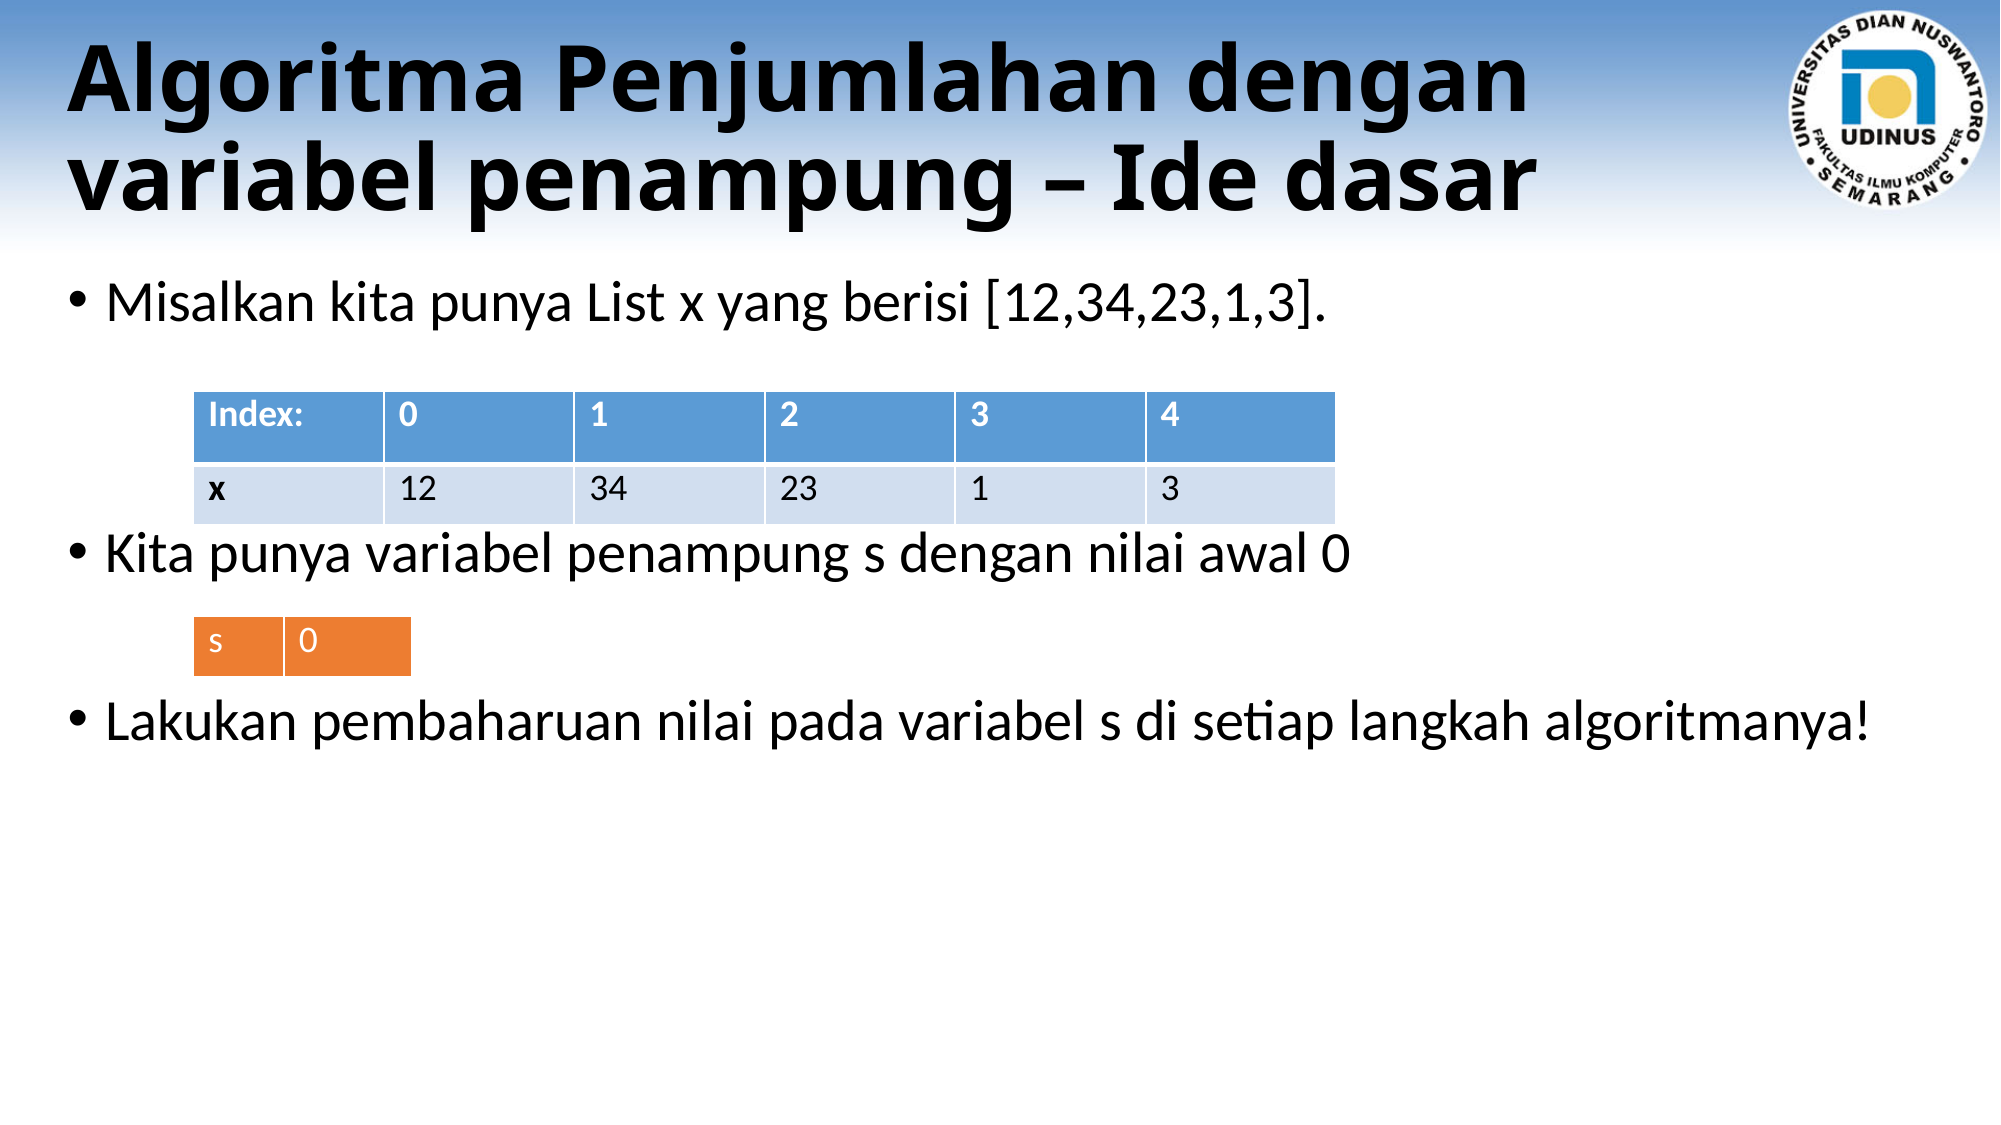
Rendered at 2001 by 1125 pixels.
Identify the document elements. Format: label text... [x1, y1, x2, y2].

table_header Index: [194, 392, 383, 462]
table_cell 1 [956, 467, 1145, 524]
list Misalkan kita punya List x yang berisi [12,34,23,1,3]. Kita punya variabel penampung s dengan nilai awal 0 Lakukan pembaharuan nilai pada variabel s di setiap langkah algoritmanya! [52, 263, 1953, 1021]
table_header 1 [575, 392, 764, 462]
table_header 2 [766, 392, 954, 462]
title Algoritma Penjumlahan dengan variabel penampung – Ide dasar [52, 22, 1700, 241]
table_header s [194, 617, 283, 676]
table_header 0 [385, 392, 573, 462]
table_cell 3 [1147, 467, 1335, 524]
table_cell 23 [766, 467, 954, 524]
table_header 4 [1147, 392, 1335, 462]
table_header 3 [956, 392, 1145, 462]
table_cell 34 [575, 467, 764, 524]
table_header 0 [285, 617, 411, 676]
table_cell x [194, 467, 383, 524]
table_cell 12 [385, 467, 573, 524]
picture [0, 0, 2000, 1125]
